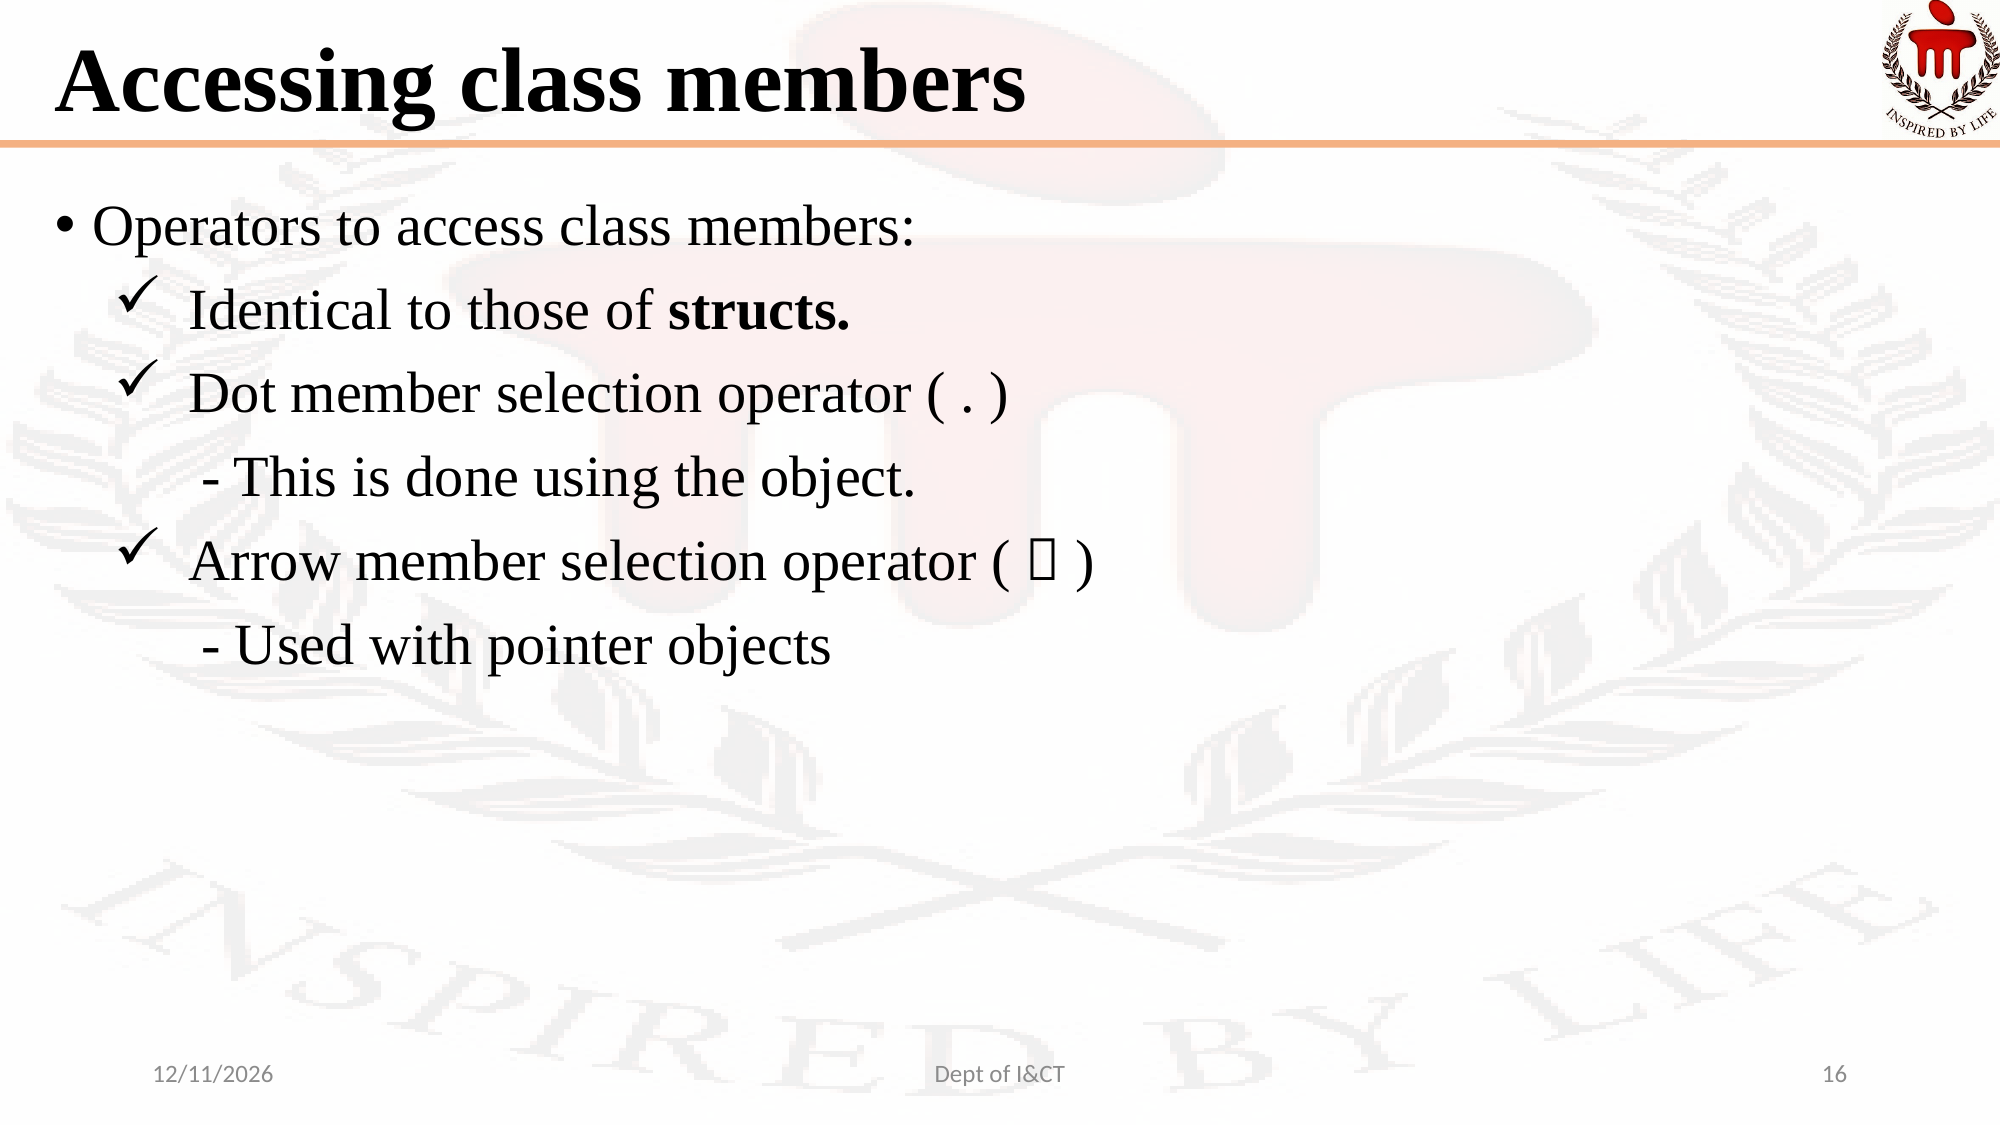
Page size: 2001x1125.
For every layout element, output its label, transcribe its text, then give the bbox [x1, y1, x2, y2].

footer Dept of I&CT [662, 1042, 1338, 1103]
slide_number 16 [1412, 1042, 1863, 1103]
title Accessing class members [39, 22, 1863, 141]
list Operators to access class members: Identical to those of structs. Dot member selection operator ( . ) - This is done using the object. Arrow member selection operator (  ) - Used with pointer objects [39, 187, 1965, 1029]
picture [1882, 0, 2000, 140]
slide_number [137, 1042, 588, 1103]
